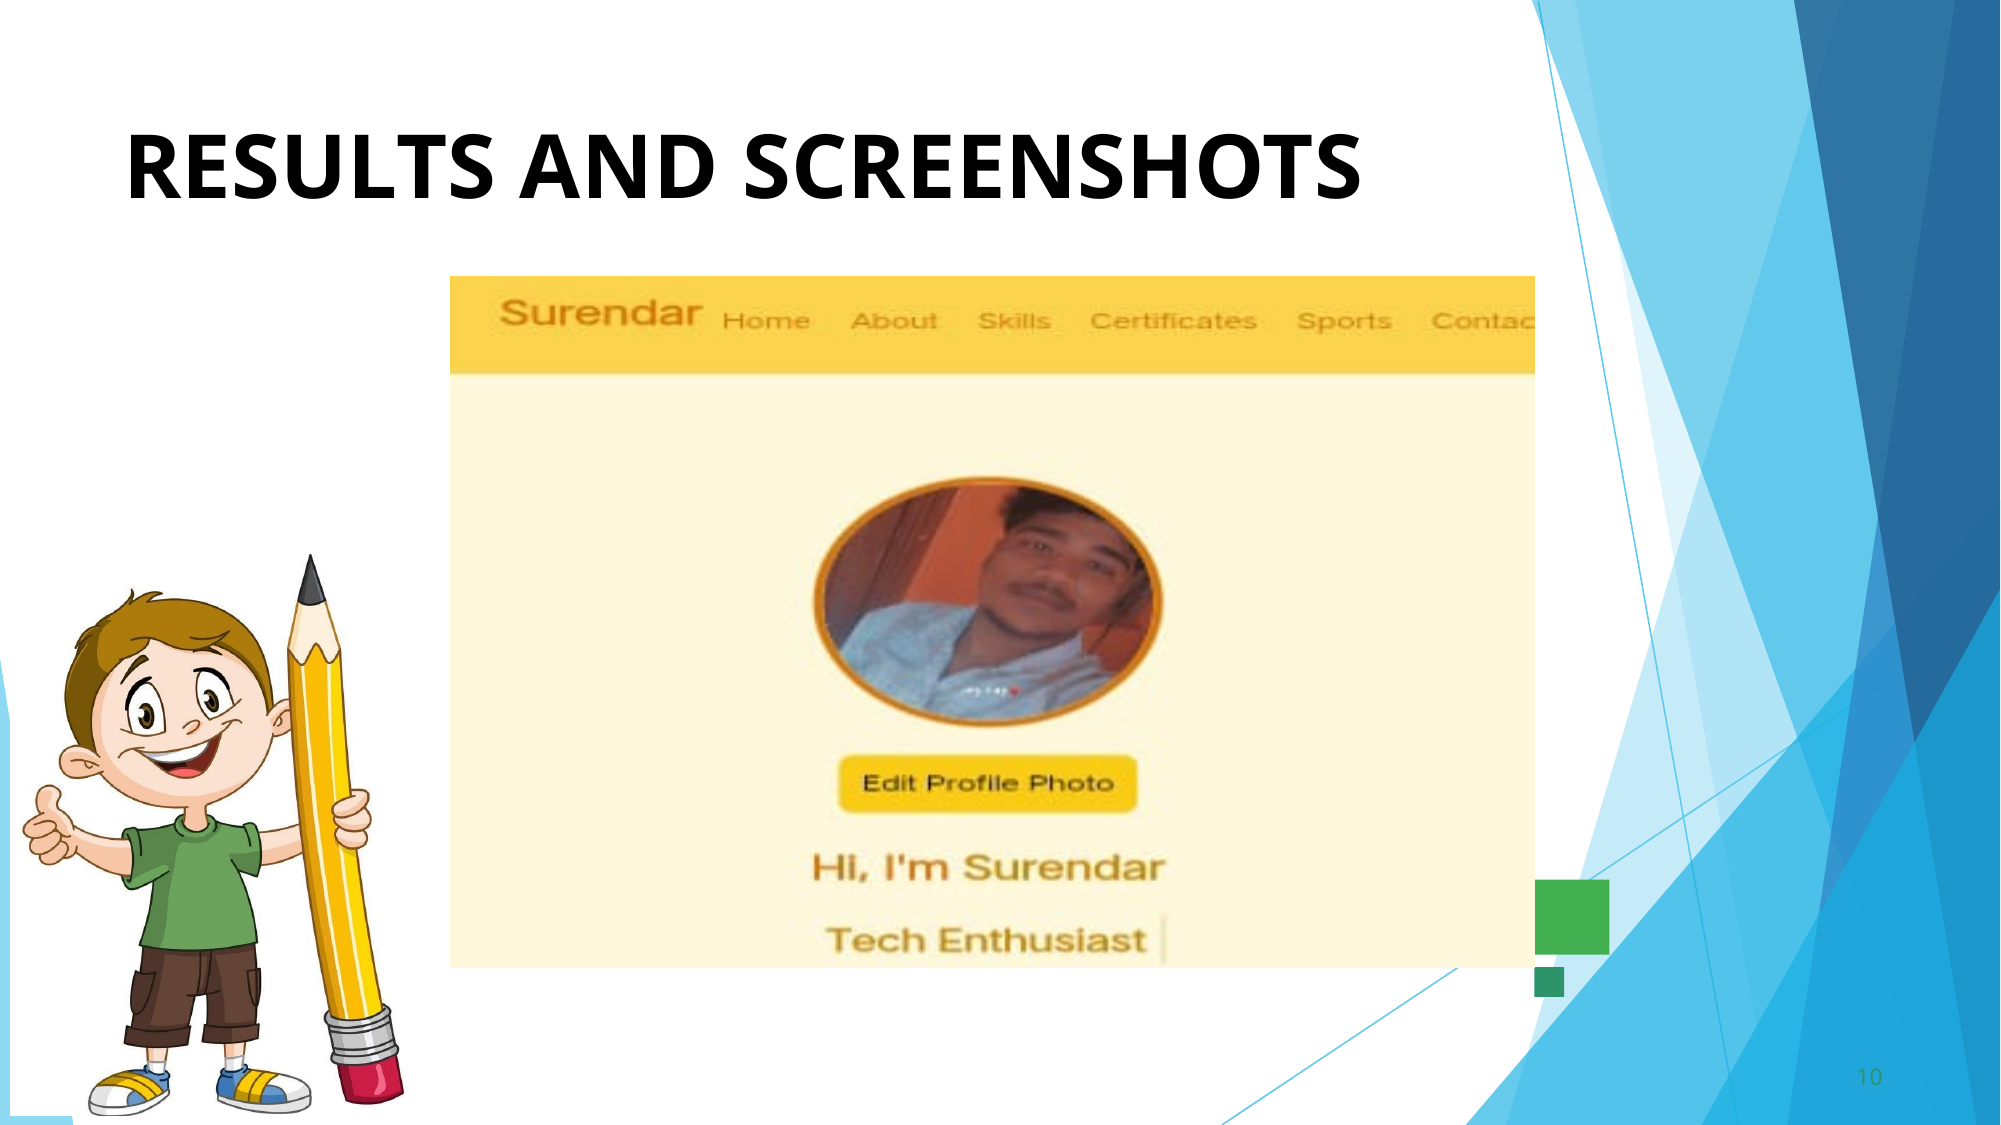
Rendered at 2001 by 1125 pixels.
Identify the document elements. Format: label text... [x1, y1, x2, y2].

picture [449, 276, 1535, 968]
text_box [1538, 879, 1610, 955]
text_box [1534, 967, 1565, 997]
text_box [1538, 386, 1850, 543]
text_box 10 [1849, 1061, 1888, 1095]
picture [10, 554, 416, 1116]
title RESULTS AND SCREENSHOTS [121, 107, 1513, 298]
